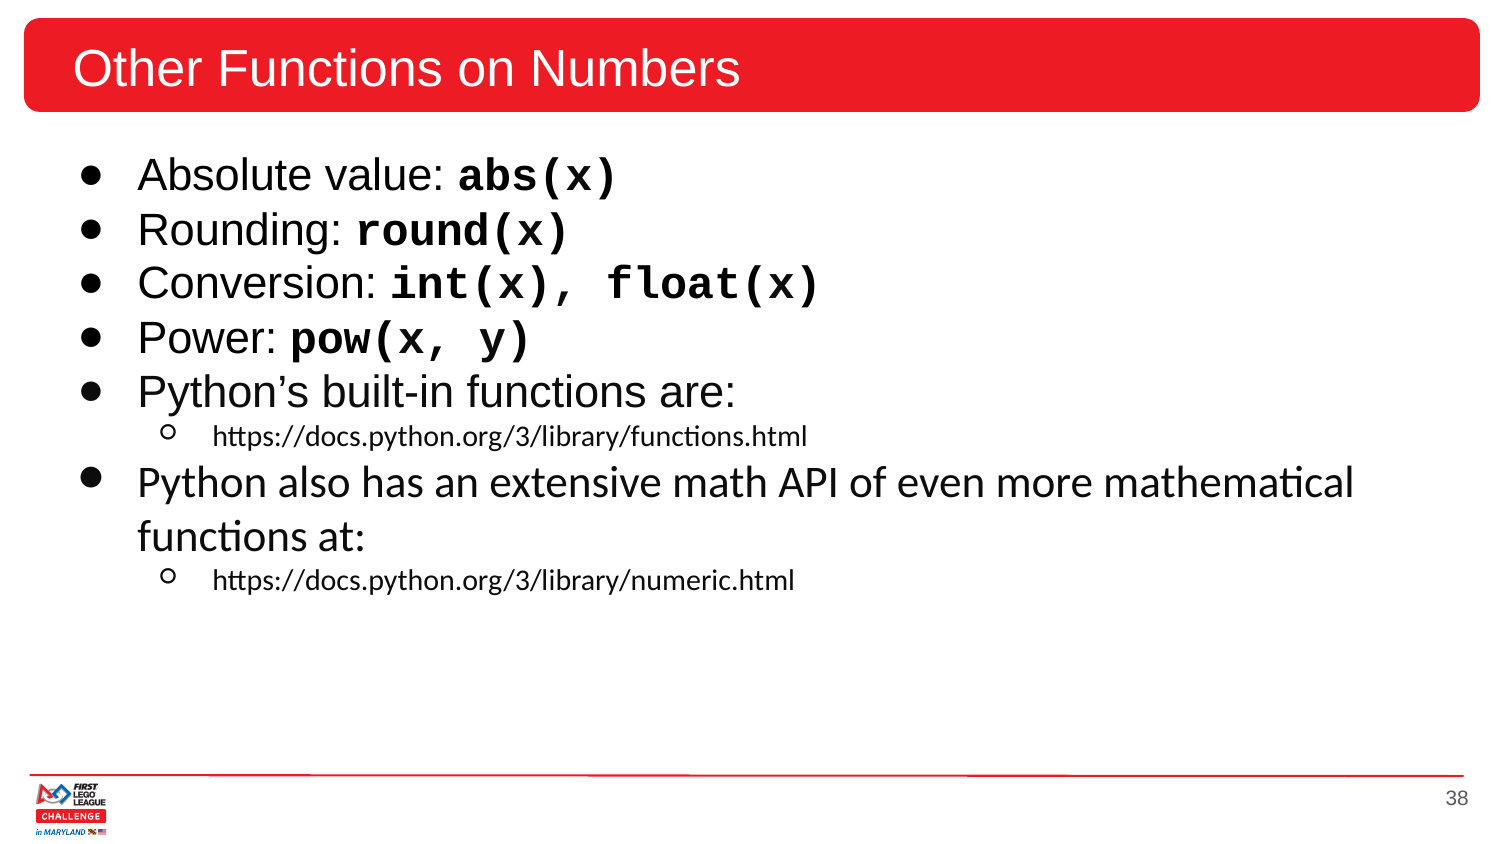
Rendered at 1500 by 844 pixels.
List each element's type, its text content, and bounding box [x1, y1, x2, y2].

list Absolute value: abs(x) Rounding: round(x) Conversion: int(x), float(x) Power: pow(x, y) Python’s built-in functions are: https://docs.python.org/3/library/functions.html Python also has an extensive math API of even more mathematical functions at: https://docs.python.org/3/library/numeric.html [51, 140, 1449, 739]
title Other Functions on Numbers [57, 19, 1456, 114]
picture [24, 777, 118, 843]
slide_number ‹#› [1389, 764, 1480, 830]
